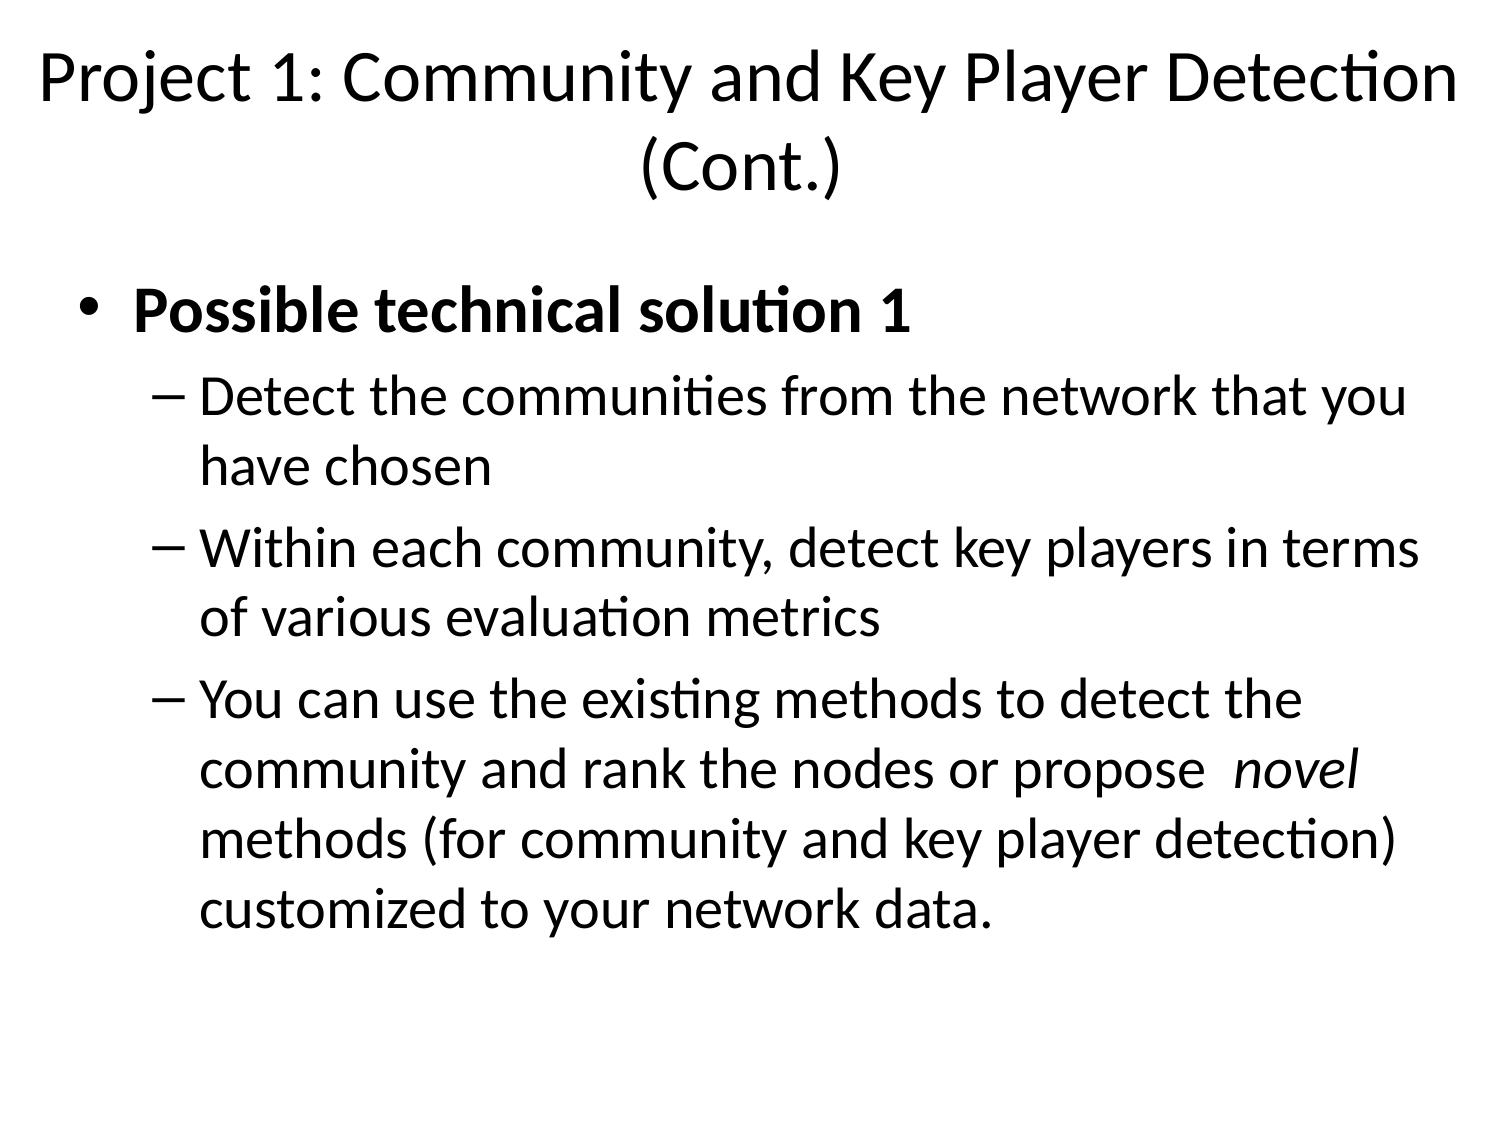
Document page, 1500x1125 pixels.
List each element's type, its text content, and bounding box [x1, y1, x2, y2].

title Project 1: Community and Key Player Detection (Cont.) [0, 19, 1500, 214]
list Possible technical solution 1 Detect the communities from the network that you have chosen Within each community, detect key players in terms of various evaluation metrics You can use the existing methods to detect the community and rank the nodes or propose novel methods (for community and key player detection) customized to your network data. [62, 257, 1463, 1071]
